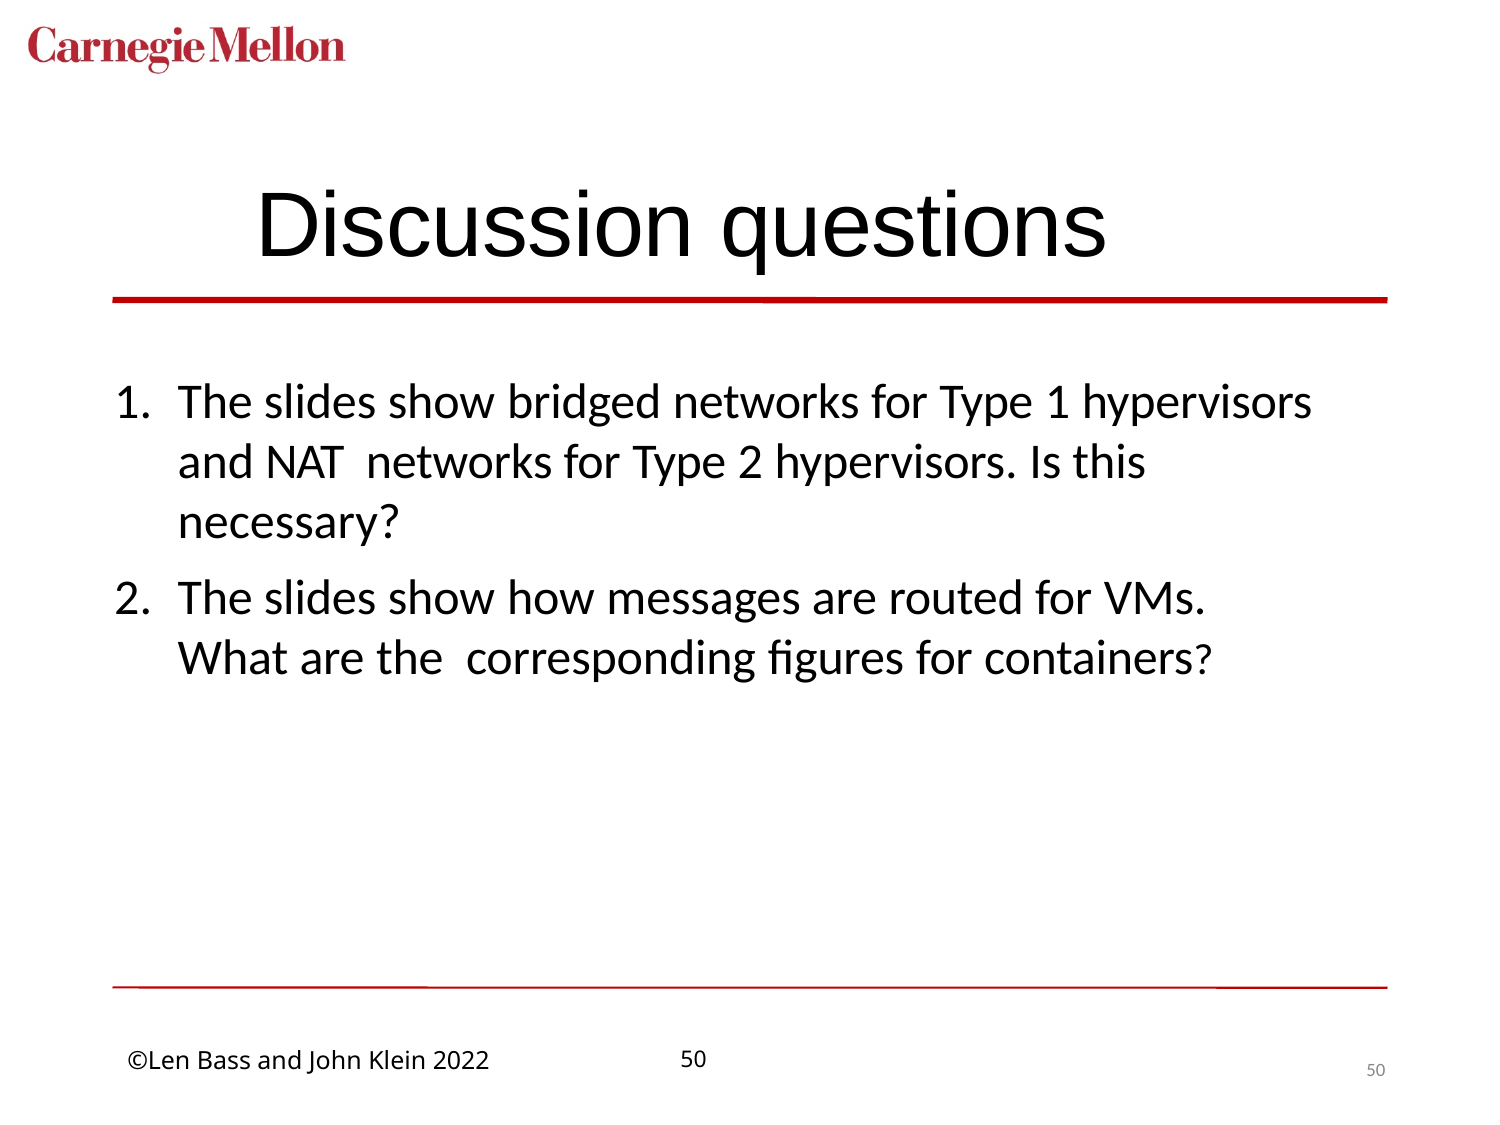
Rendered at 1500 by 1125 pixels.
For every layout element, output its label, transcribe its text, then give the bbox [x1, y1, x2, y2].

text_box The slides show bridged networks for Type 1 hypervisors and NAT networks for Type 2 hypervisors. Is this necessary? The slides show how messages are routed for VMs. What are the corresponding figures for containers? [112, 361, 1338, 685]
slide_number 50 [1361, 1060, 1391, 1125]
title Discussion questions [174, 124, 1187, 314]
picture [24, 21, 349, 75]
